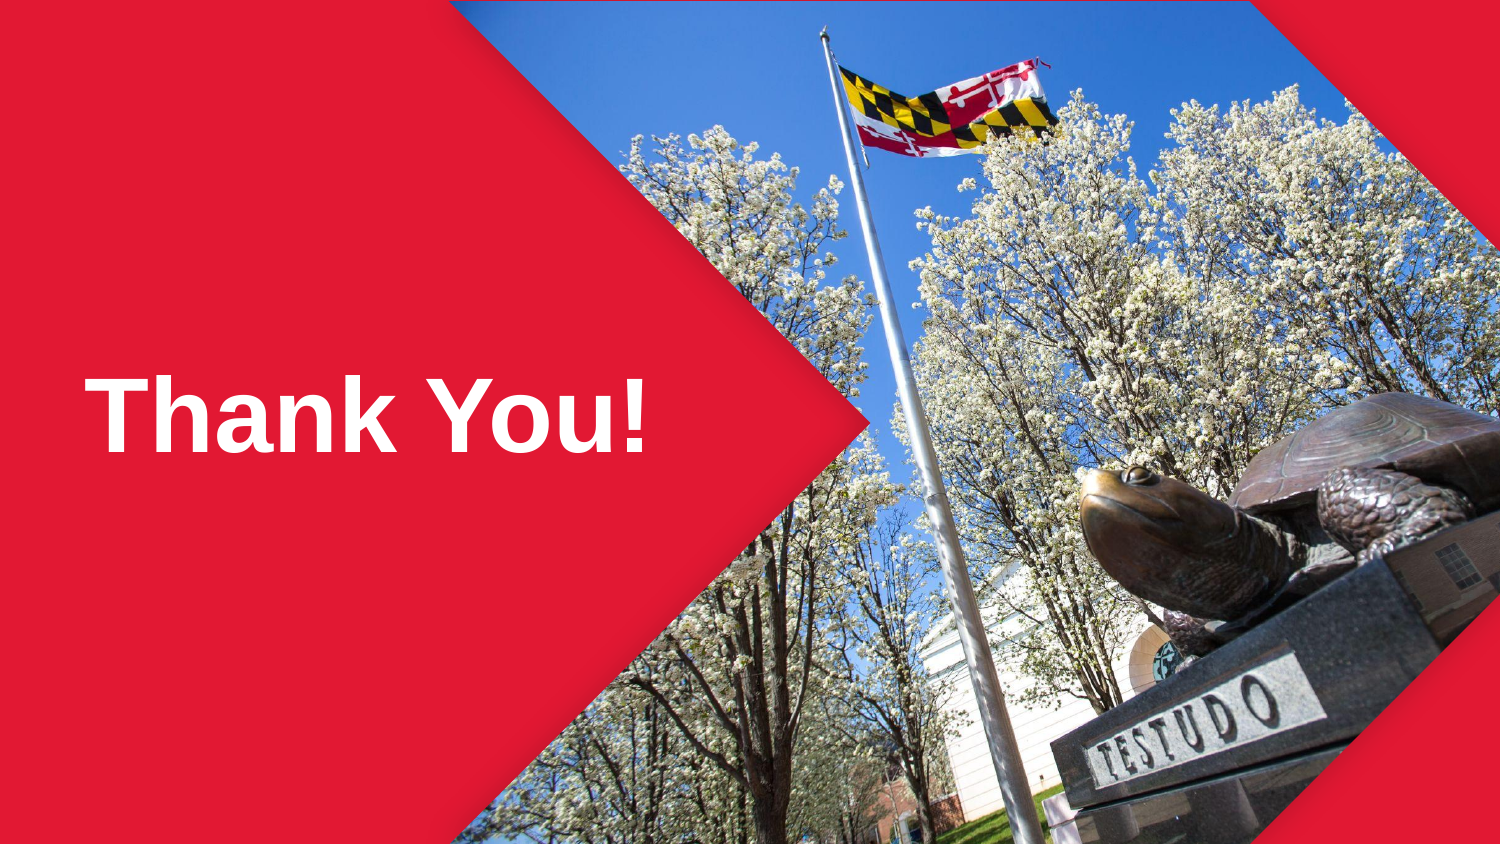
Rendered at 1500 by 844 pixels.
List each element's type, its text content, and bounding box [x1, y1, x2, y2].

title Thank You! [84, 0, 445, 844]
picture [448, 0, 1500, 844]
